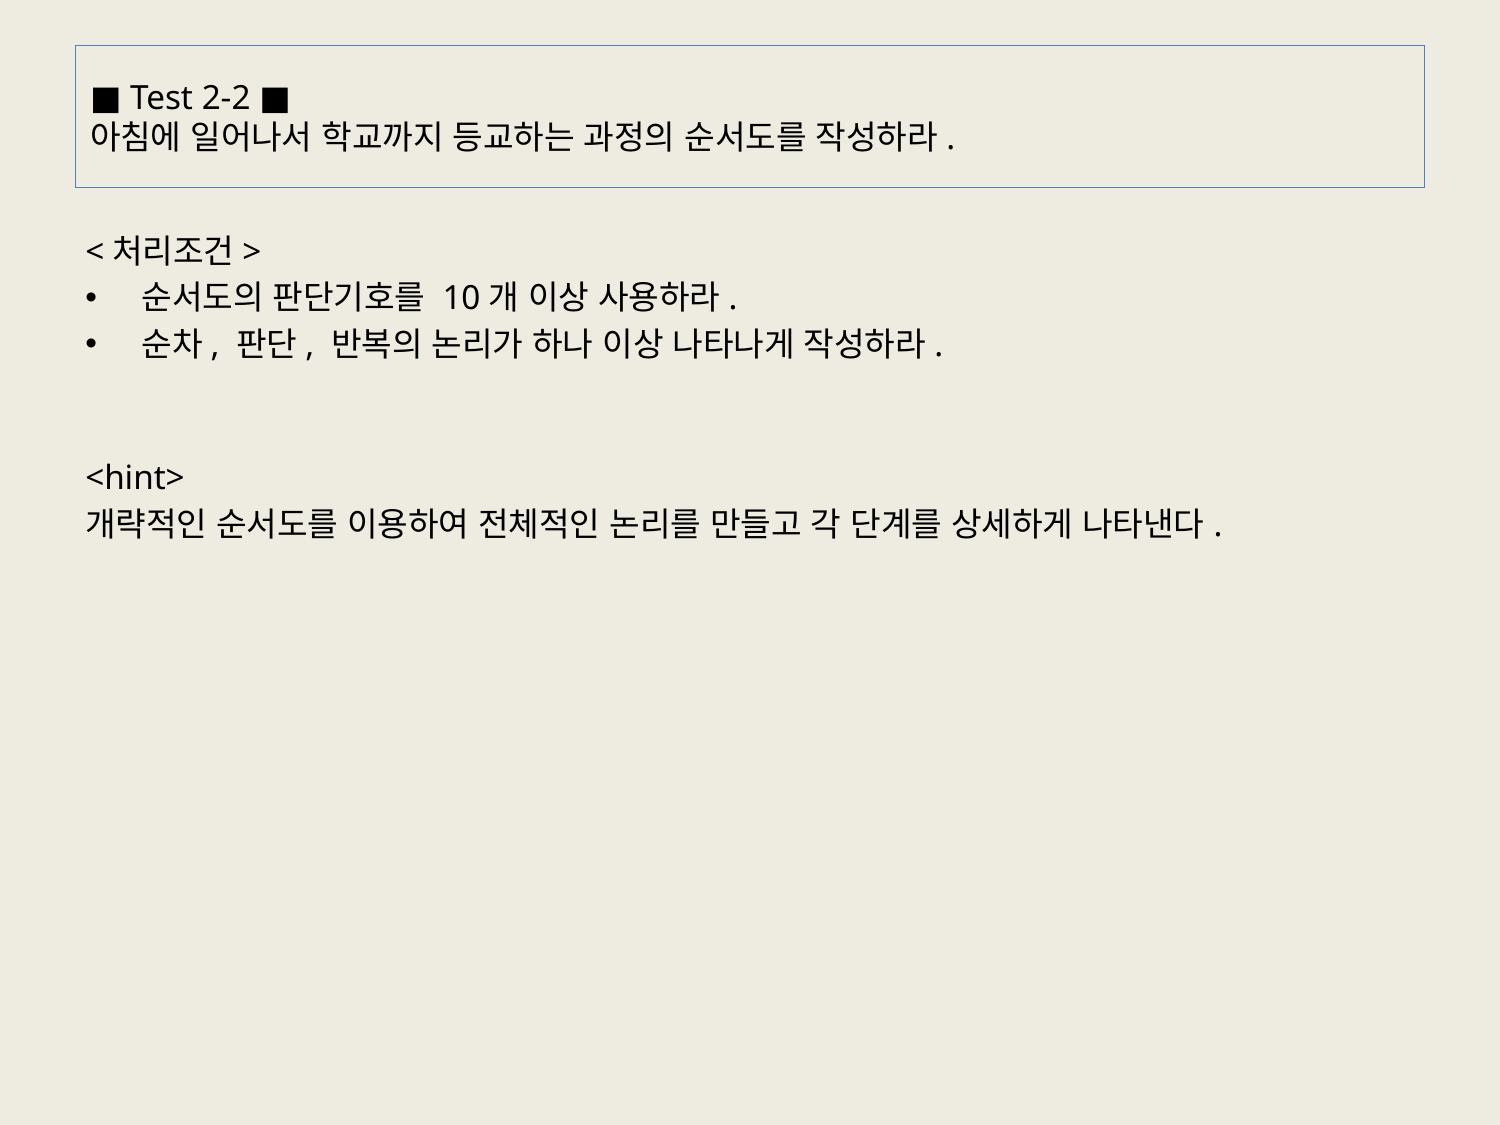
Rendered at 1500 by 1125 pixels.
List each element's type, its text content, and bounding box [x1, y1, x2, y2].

list <처리조건> 순서도의 판단기호를 10개 이상 사용하라. 순차, 판단, 반복의 논리가 하나 이상 나타나게 작성하라. <hint> 개략적인 순서도를 이용하여 전체적인 논리를 만들고 각 단계를 상세하게 나타낸다. [70, 222, 1421, 1020]
title ■ Test 2-2 ■ 아침에 일어나서 학교까지 등교하는 과정의 순서도를 작성하라. [75, 45, 1425, 188]
